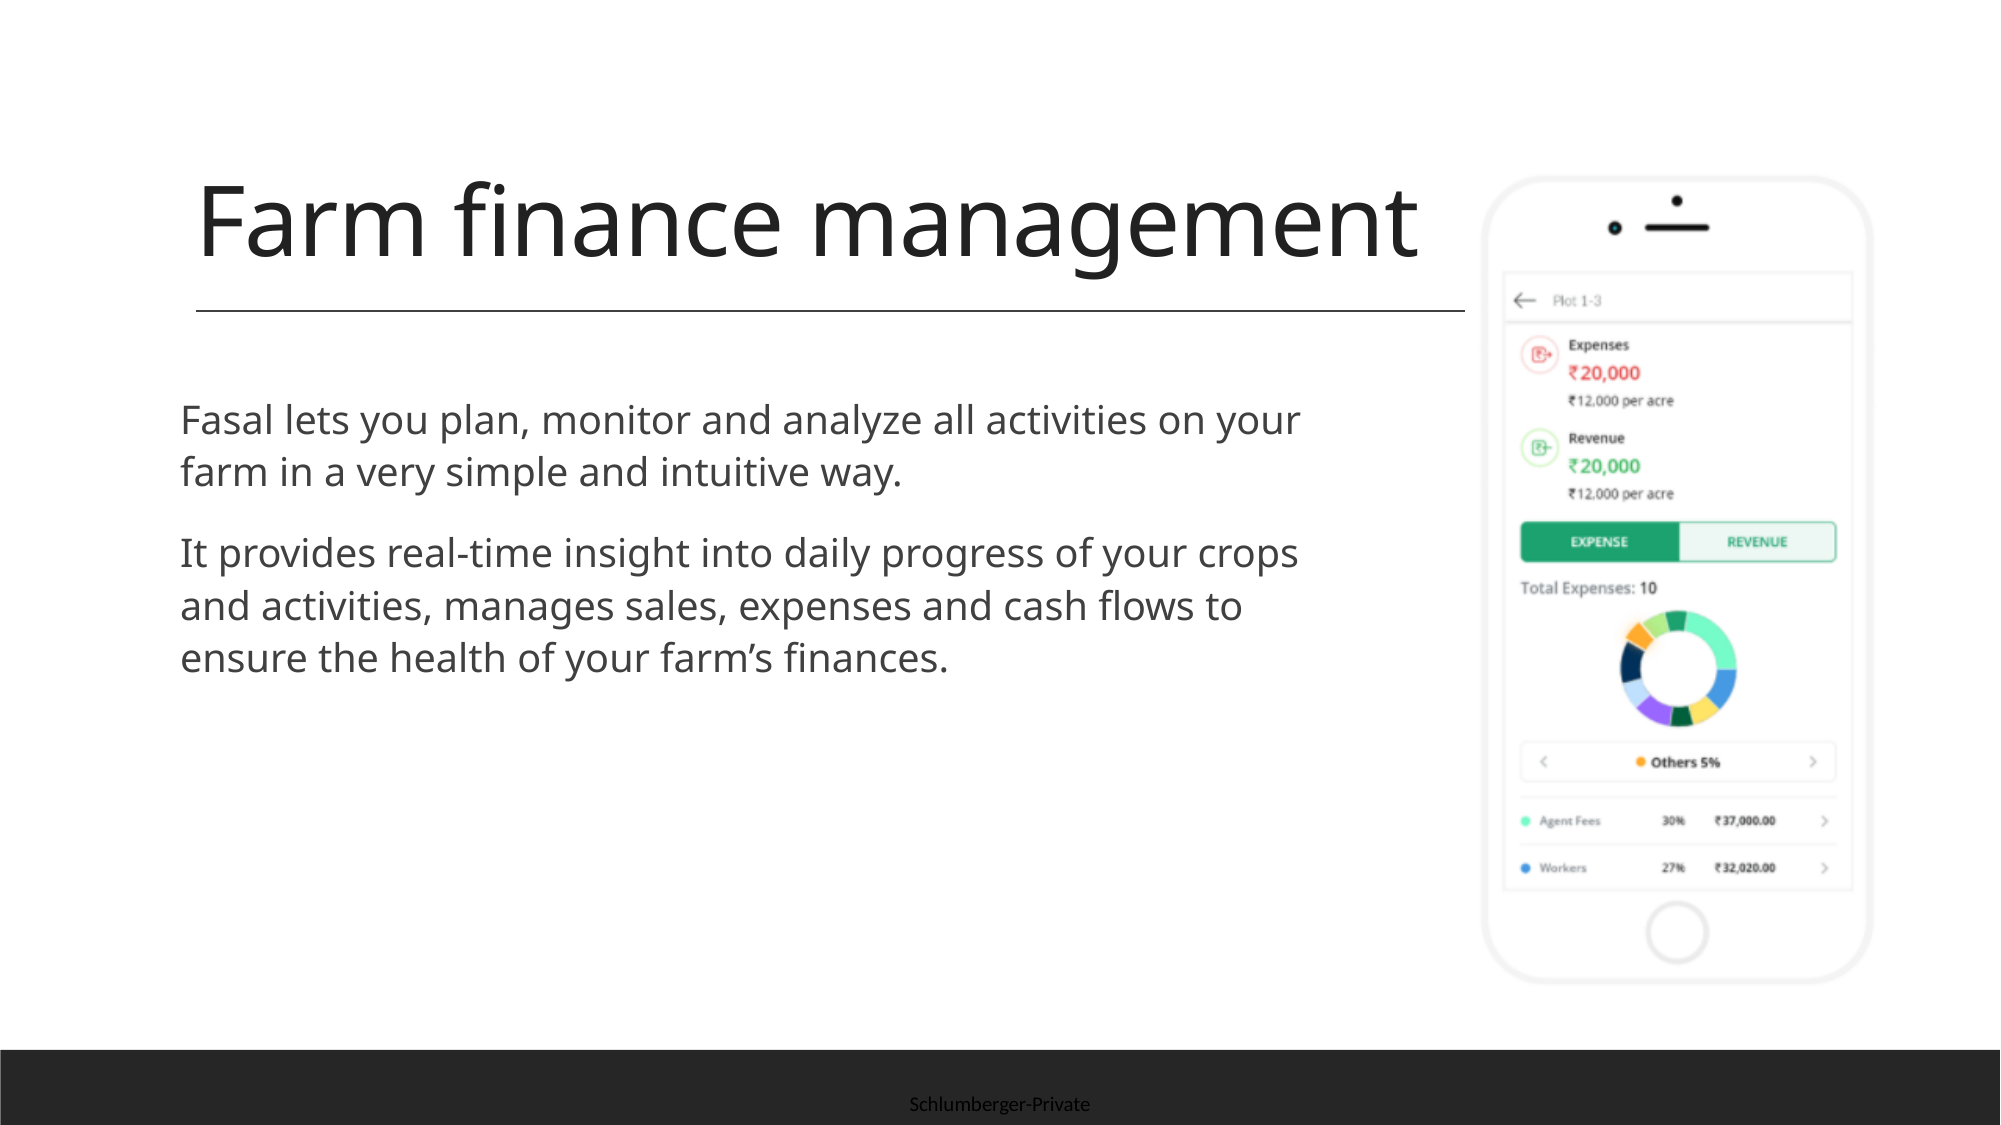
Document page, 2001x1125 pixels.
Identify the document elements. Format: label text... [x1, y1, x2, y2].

list Fasal lets you plan, monitor and analyze all activities on your farm in a very simple and intuitive way. It provides real-time insight into daily progress of your crops and activities, manages sales, expenses and cash flows to ensure the health of your farm’s finances. [180, 382, 1307, 963]
picture [1465, 165, 1892, 992]
title Farm finance management [180, 47, 1830, 285]
